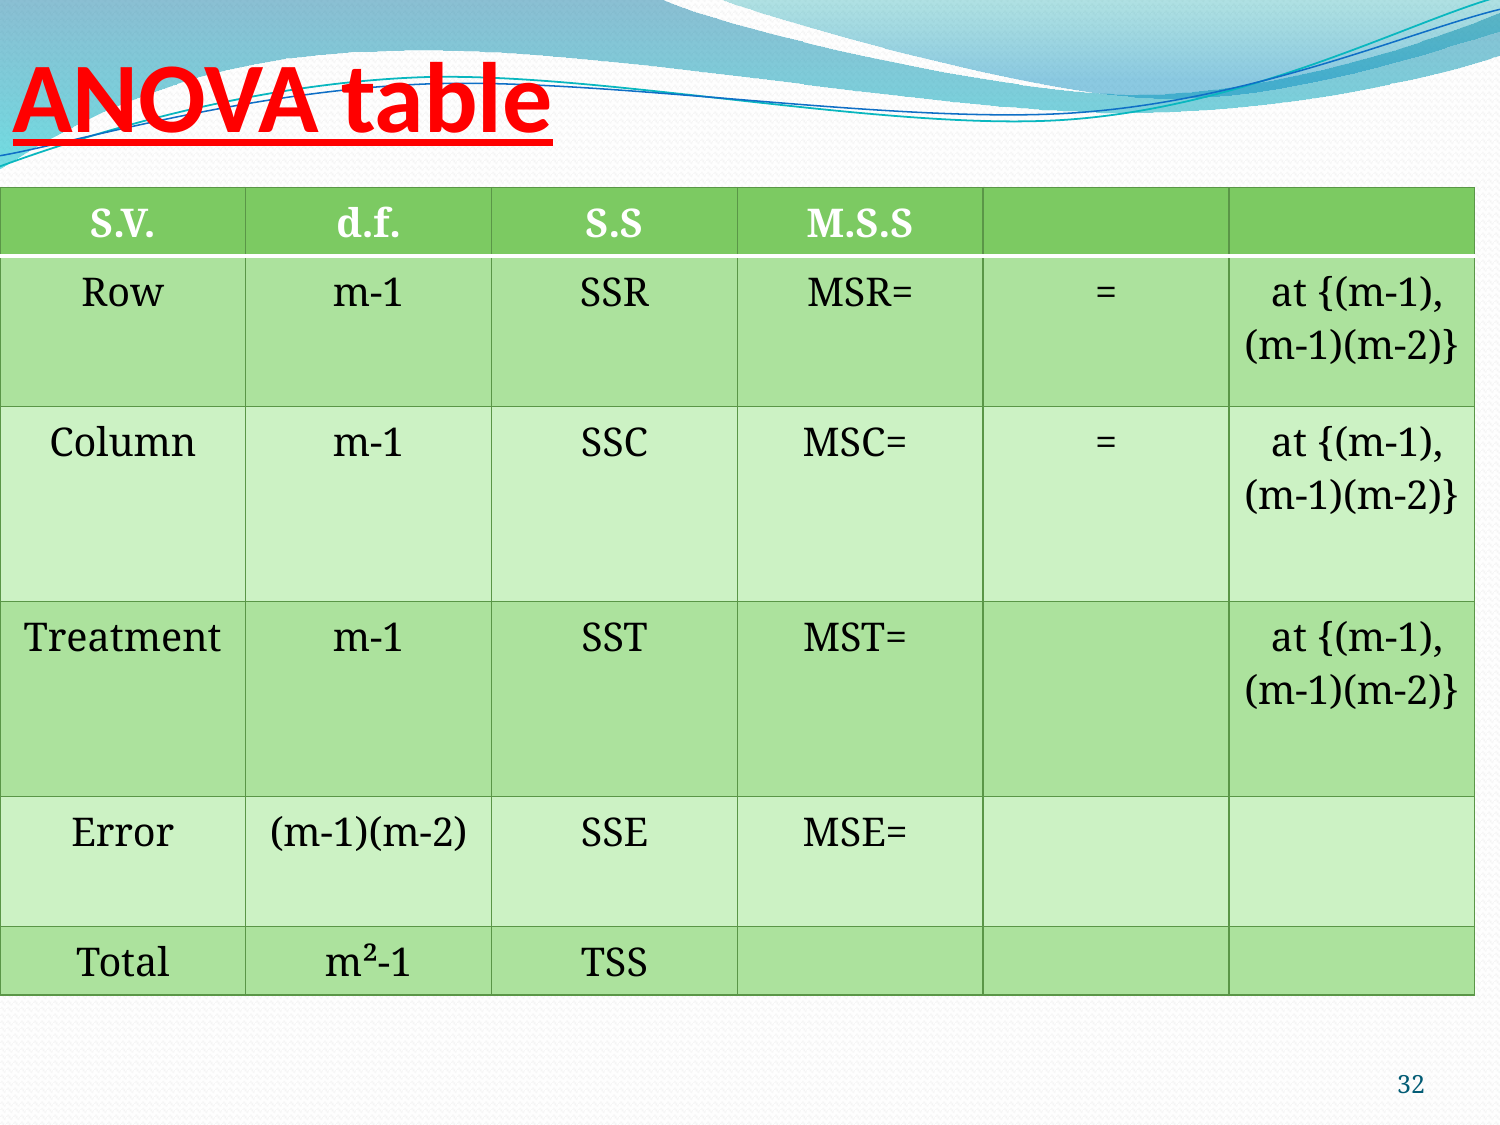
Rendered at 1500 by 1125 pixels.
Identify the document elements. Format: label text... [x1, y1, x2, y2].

slide_number 32 [1299, 1042, 1425, 1103]
title ANOVA table [12, 24, 1463, 153]
